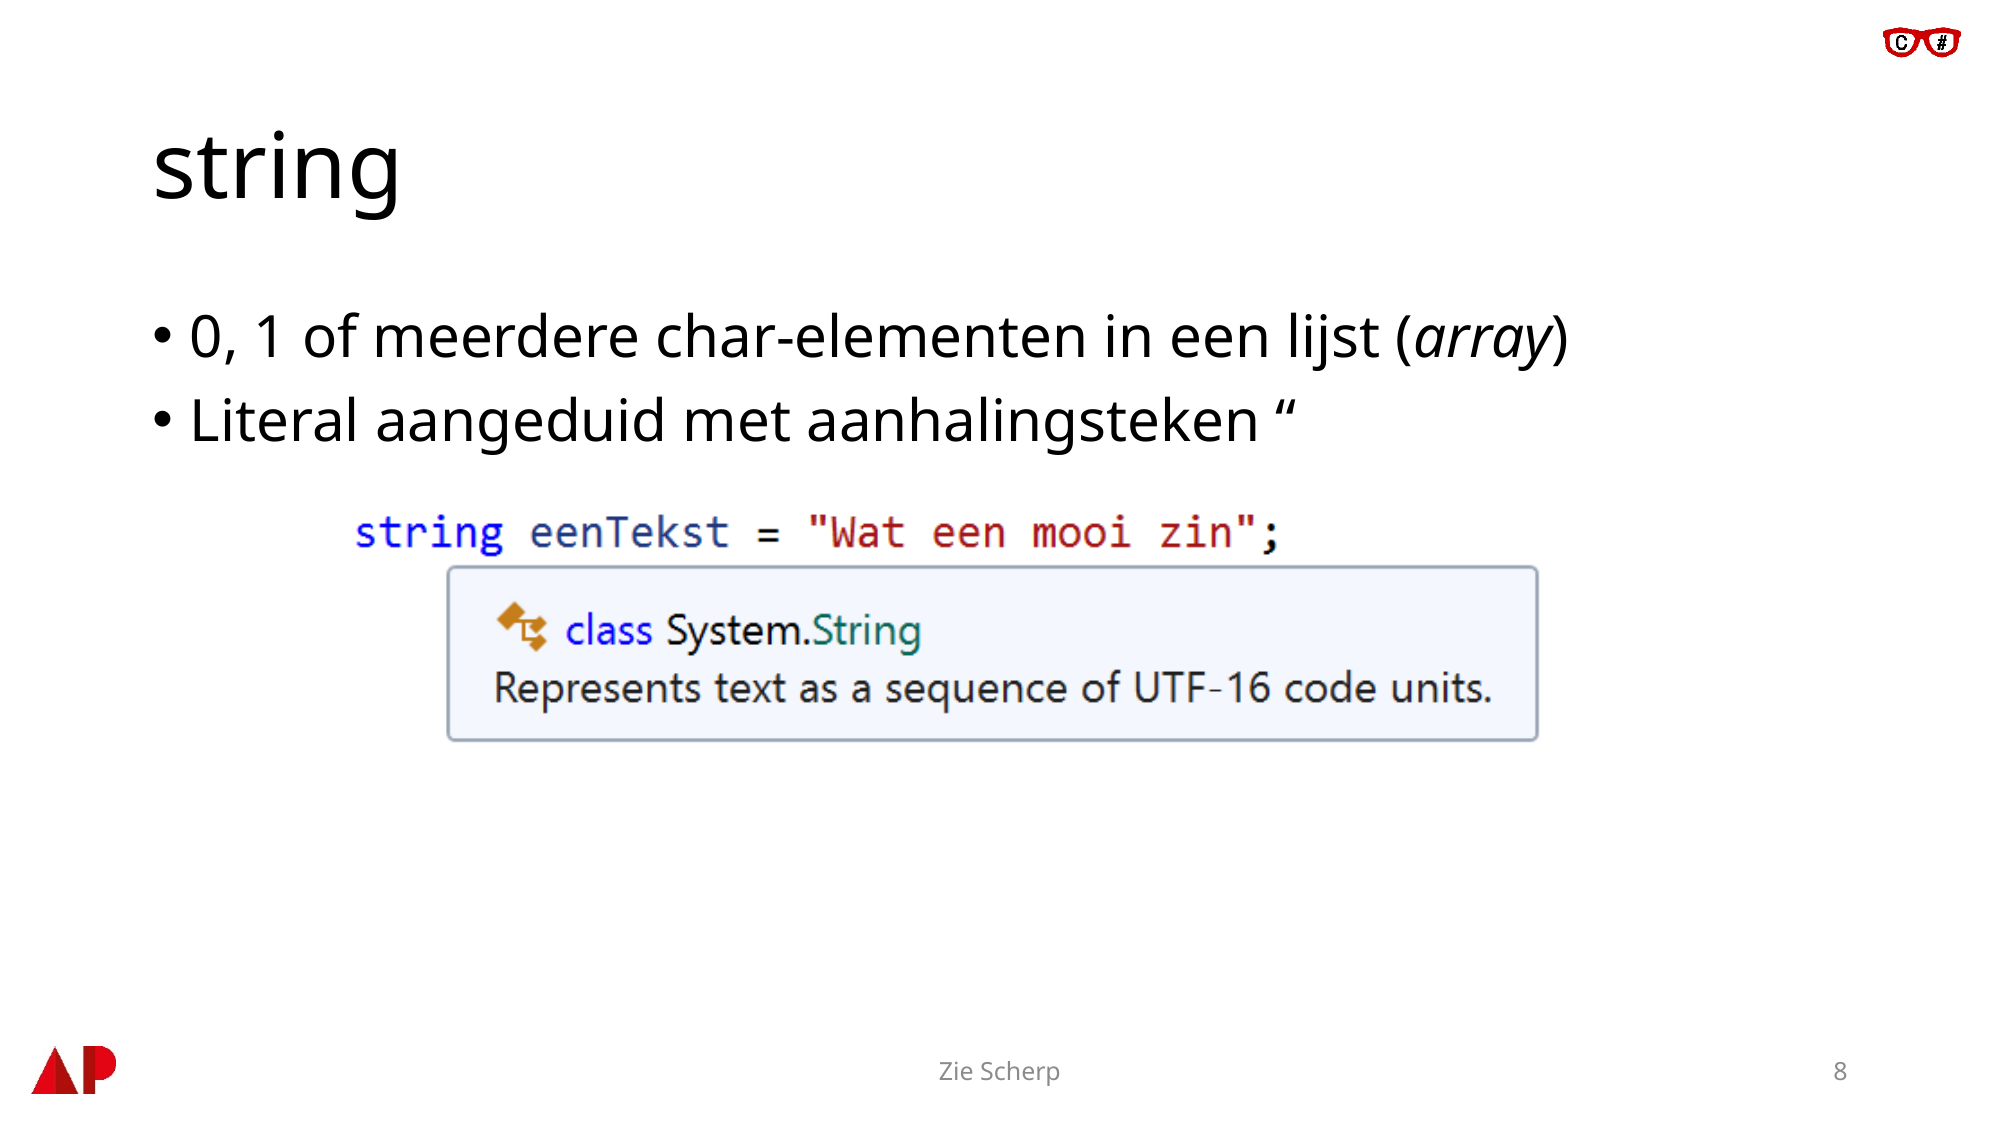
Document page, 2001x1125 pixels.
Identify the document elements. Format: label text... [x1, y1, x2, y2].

picture [1879, 0, 1964, 85]
list 0, 1 of meerdere char-elementen in een lijst (array) Literal aangeduid met aanhalingsteken “ [137, 299, 1863, 1014]
picture [31, 1046, 116, 1094]
slide_number 8 [1412, 1042, 1863, 1103]
footer Zie Scherp [662, 1042, 1338, 1103]
title string [137, 59, 1863, 278]
picture [302, 479, 1586, 773]
